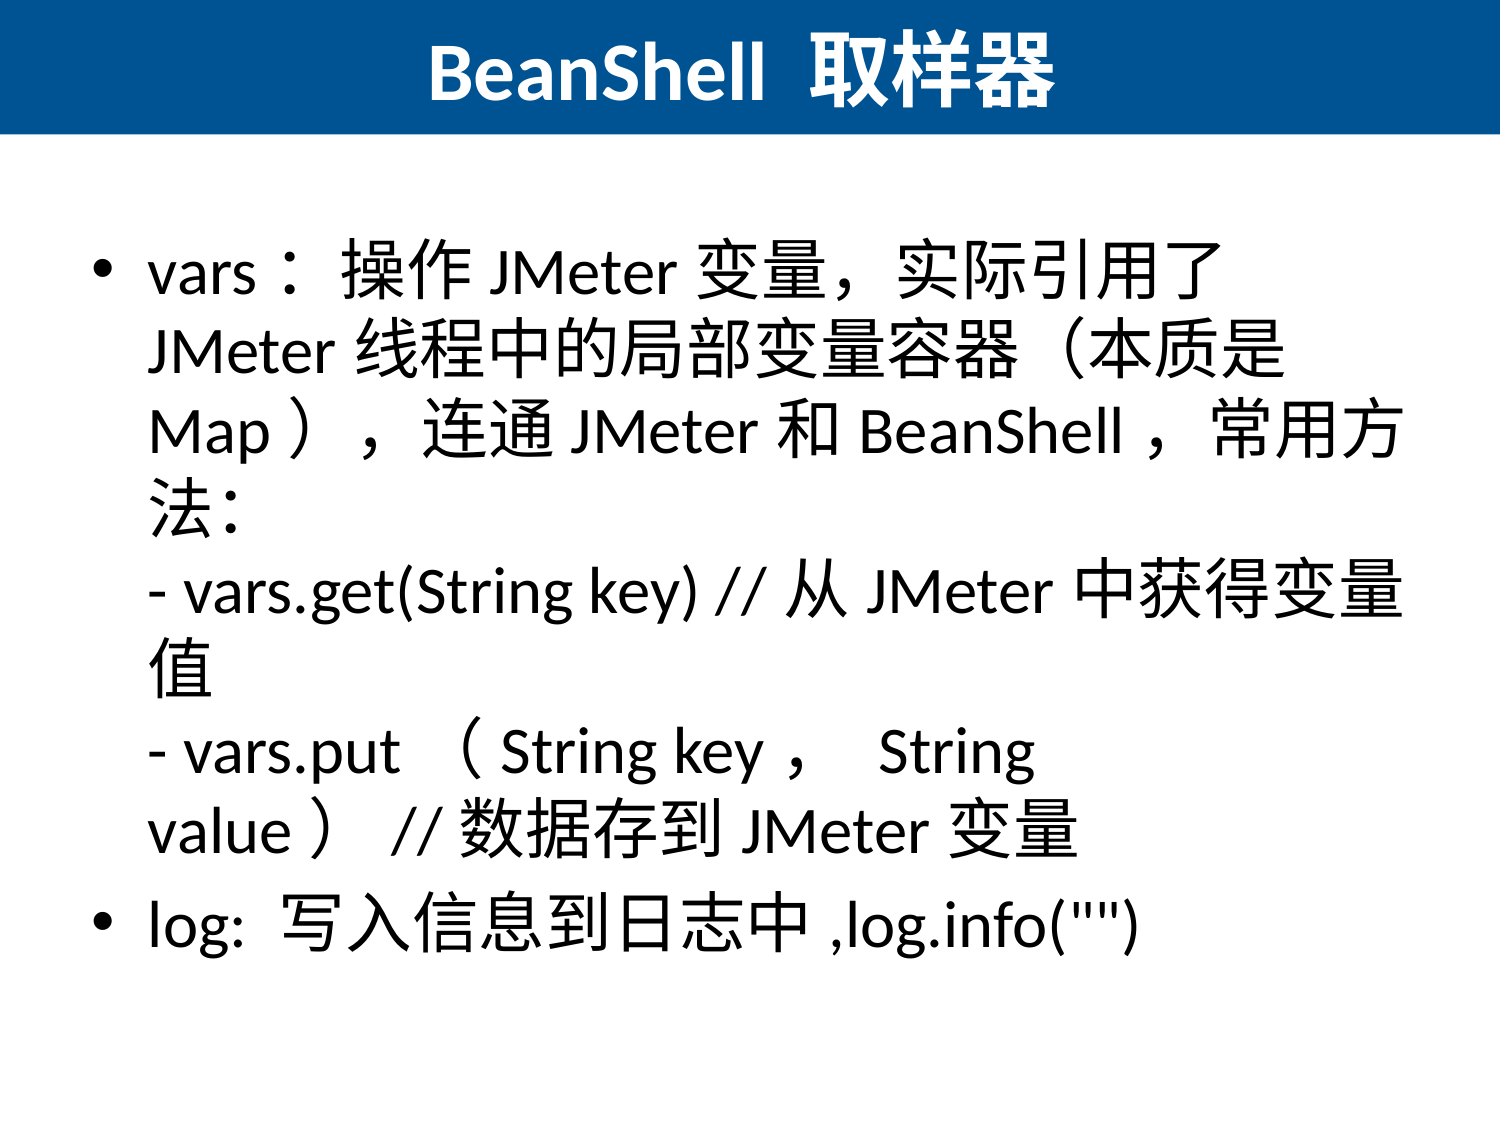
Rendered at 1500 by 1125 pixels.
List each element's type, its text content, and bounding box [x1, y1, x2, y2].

list vars：操作JMeter变量，实际引用了JMeter线程中的局部变量容器（本质是Map），连通JMeter和BeanShell，常用方法： - vars.get(String key) //从JMeter中获得变量值 - vars.put（String key， String value）//数据存到JMeter变量 log: 写入信息到日志中,log.info("") [76, 219, 1427, 963]
title BeanShell 取样器 [2, 0, 1483, 135]
